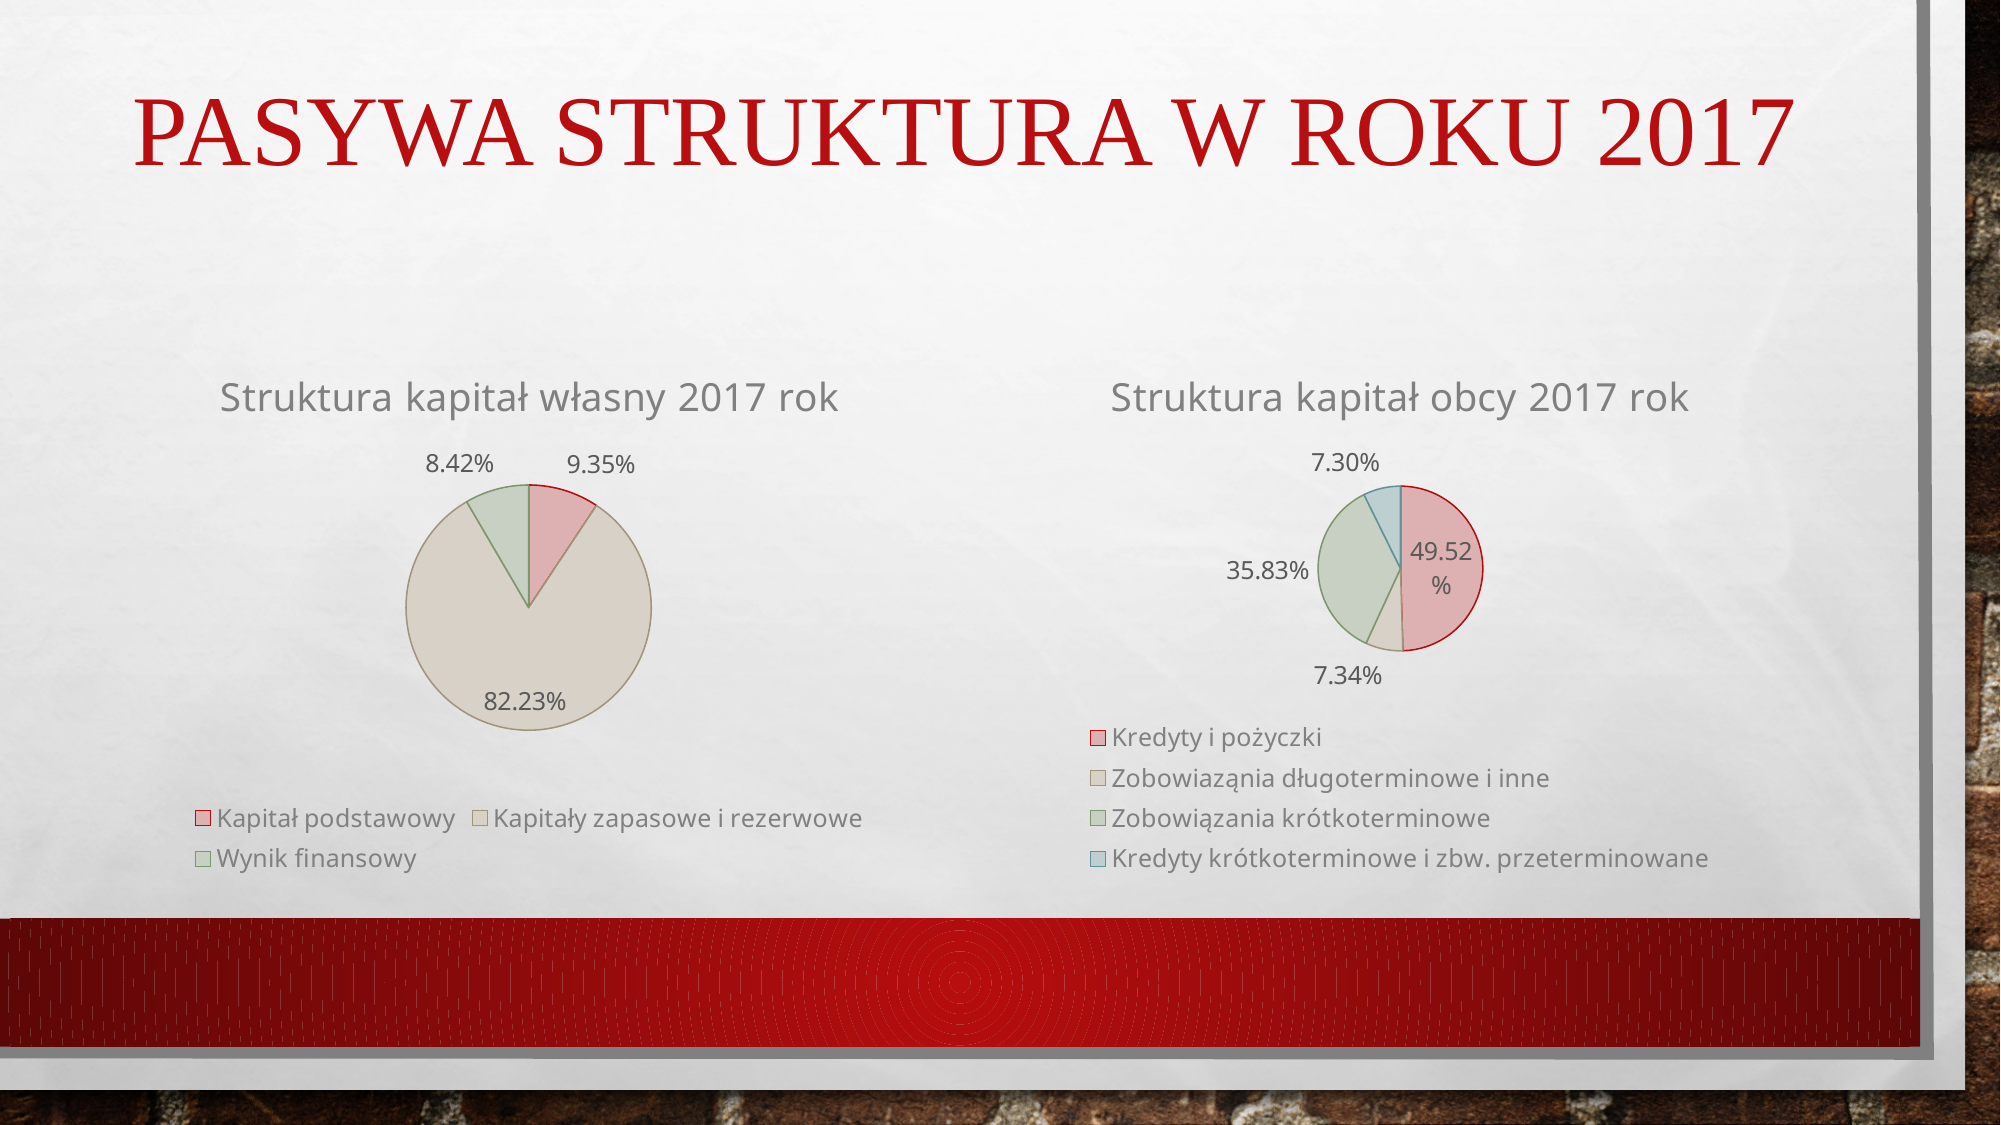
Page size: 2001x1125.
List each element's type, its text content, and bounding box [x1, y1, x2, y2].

picture [0, 0, 2000, 1125]
chart [983, 338, 1818, 883]
title pasywa Struktura w roku 2017 [112, 69, 1818, 197]
chart [112, 338, 948, 883]
